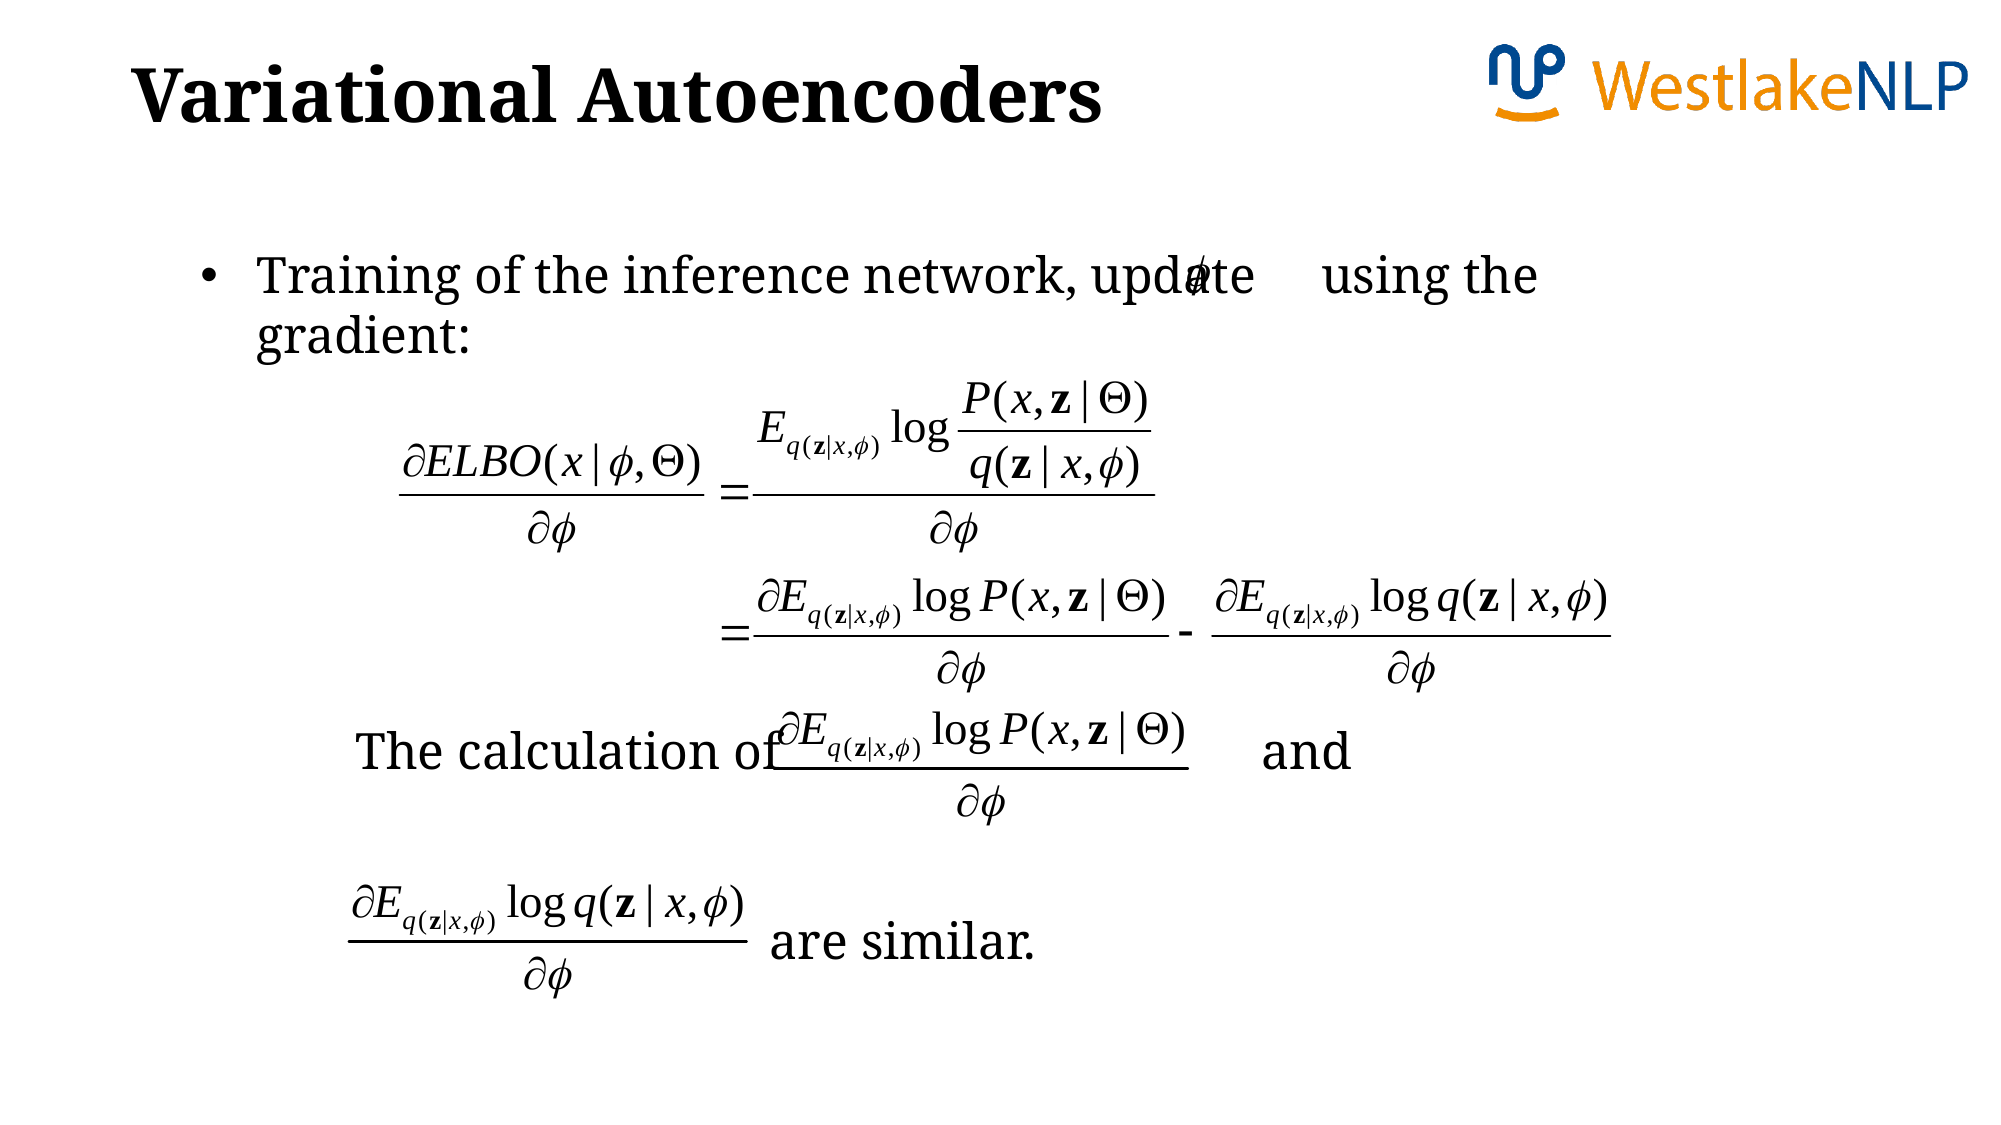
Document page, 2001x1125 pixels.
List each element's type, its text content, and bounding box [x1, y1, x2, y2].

text_box are similar. [755, 901, 2000, 977]
text_box The calculation of and [1200, 712, 1670, 788]
text_box The calculation of and [340, 712, 765, 788]
text_box Variational Autoencoders [116, 39, 1326, 145]
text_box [1180, 243, 1220, 306]
text_box Training of the inference network, update using the gradient: [185, 236, 1665, 372]
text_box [340, 871, 755, 1008]
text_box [765, 698, 1200, 835]
picture [1459, 0, 2000, 170]
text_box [391, 367, 1619, 704]
